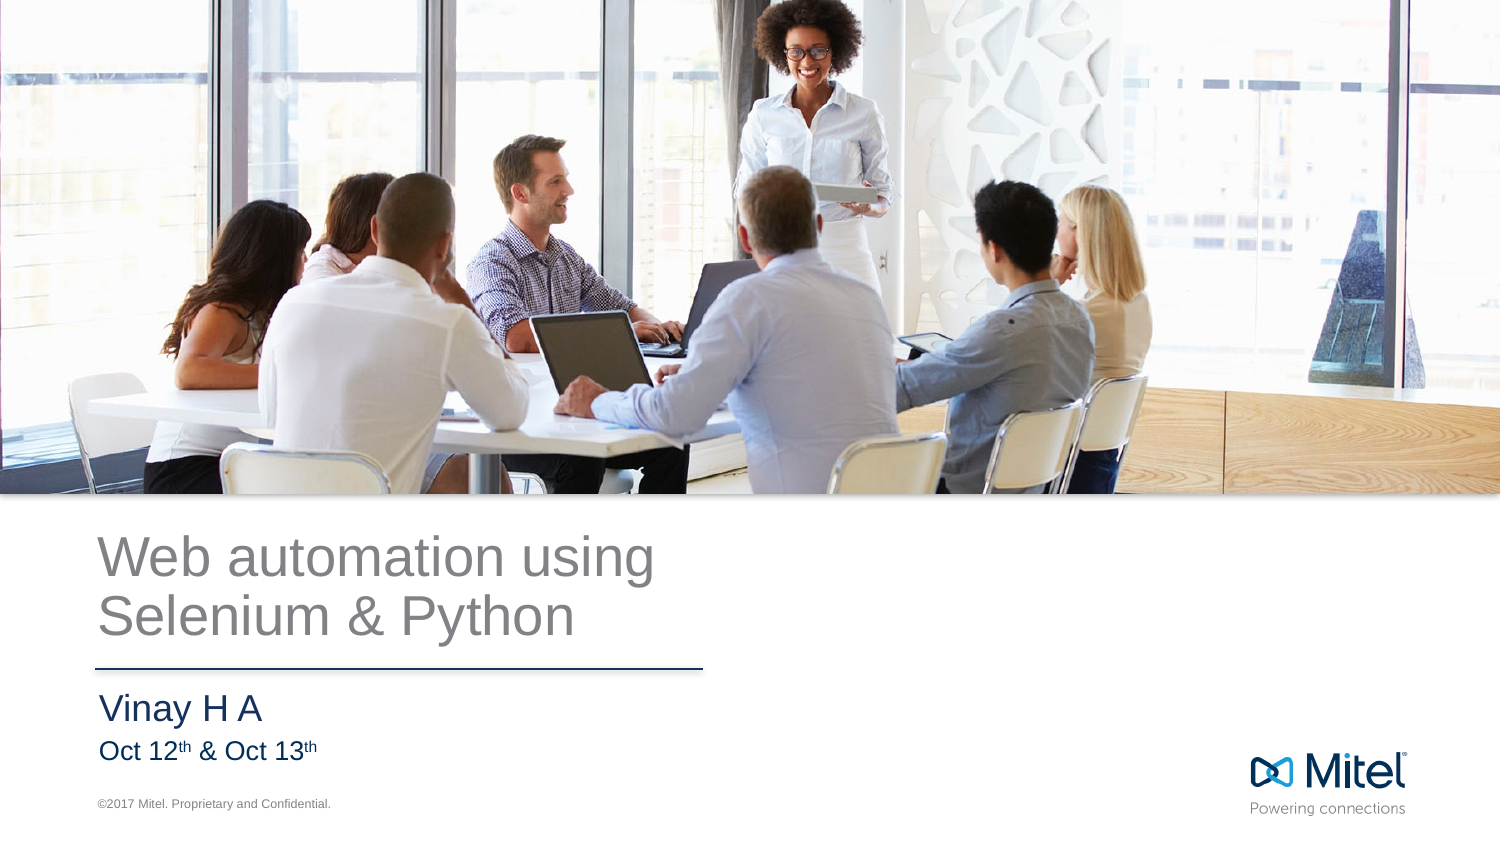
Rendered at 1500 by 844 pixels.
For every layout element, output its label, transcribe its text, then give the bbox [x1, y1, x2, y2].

picture [0, 0, 1500, 494]
title Web automation using Selenium & Python [97, 528, 704, 670]
list Oct 12th & Oct 13th [98, 733, 705, 767]
list Vinay H A [98, 683, 705, 729]
